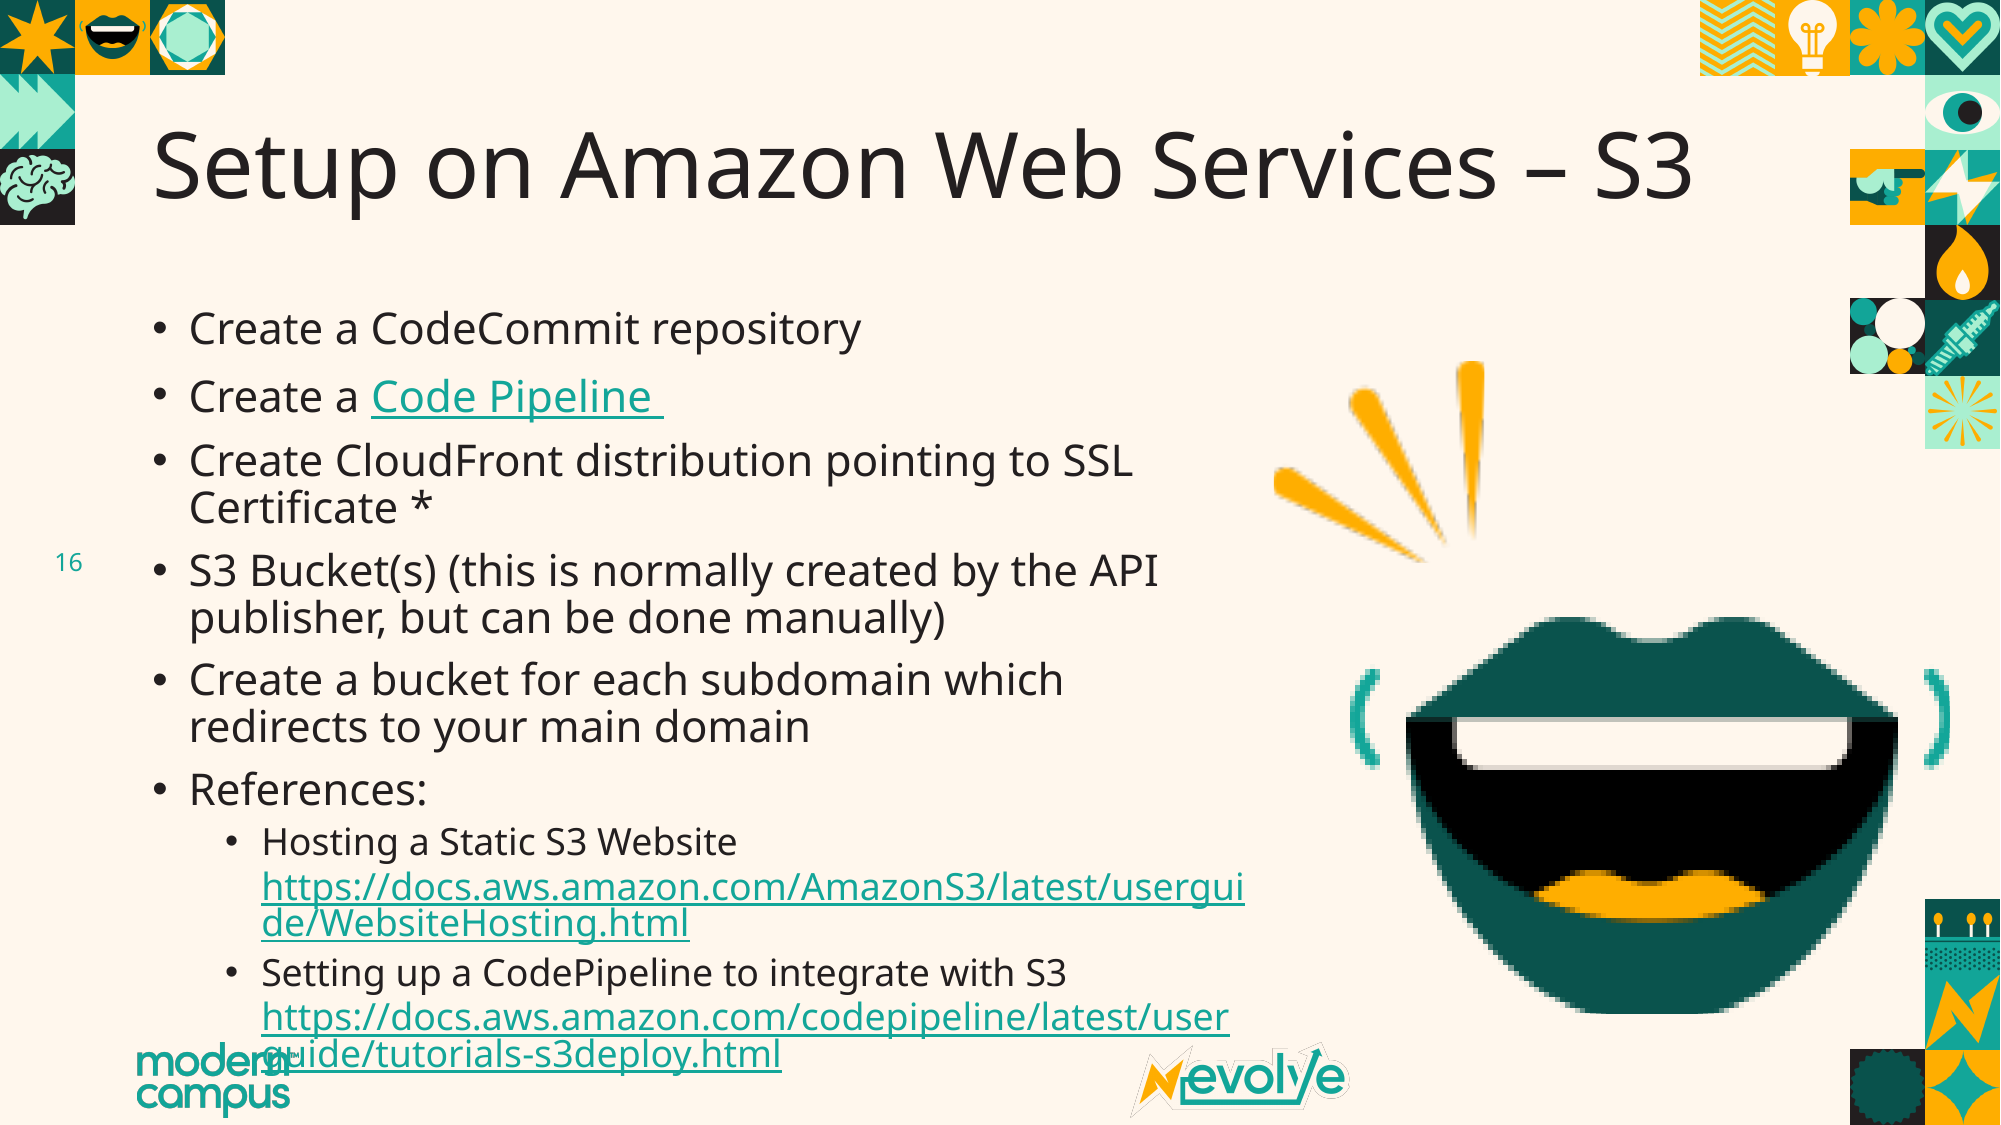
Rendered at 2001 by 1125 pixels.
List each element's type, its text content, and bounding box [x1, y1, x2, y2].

title Setup on Amazon Web Services – S3 [137, 59, 1863, 278]
picture [1700, 0, 2000, 449]
picture [1850, 899, 2000, 1125]
picture [137, 1042, 299, 1118]
picture [1130, 1042, 1350, 1118]
picture [0, 0, 225, 225]
list Create a CodeCommit repository Create a Code Pipeline Create CloudFront distribution pointing to SSL Certificate * S3 Bucket(s) (this is normally created by the API publisher, but can be done manually) Create a bucket for each subdomain which redirects to your main domain References: Hosting a Static S3 Website https://docs.aws.amazon.com/AmazonS3/latest/userguide/WebsiteHosting.html Setting up a CodePipeline to integrate with S3 https://docs.aws.amazon.com/codepipeline/latest/userguide/tutorials-s3deploy.html [137, 299, 1263, 1014]
